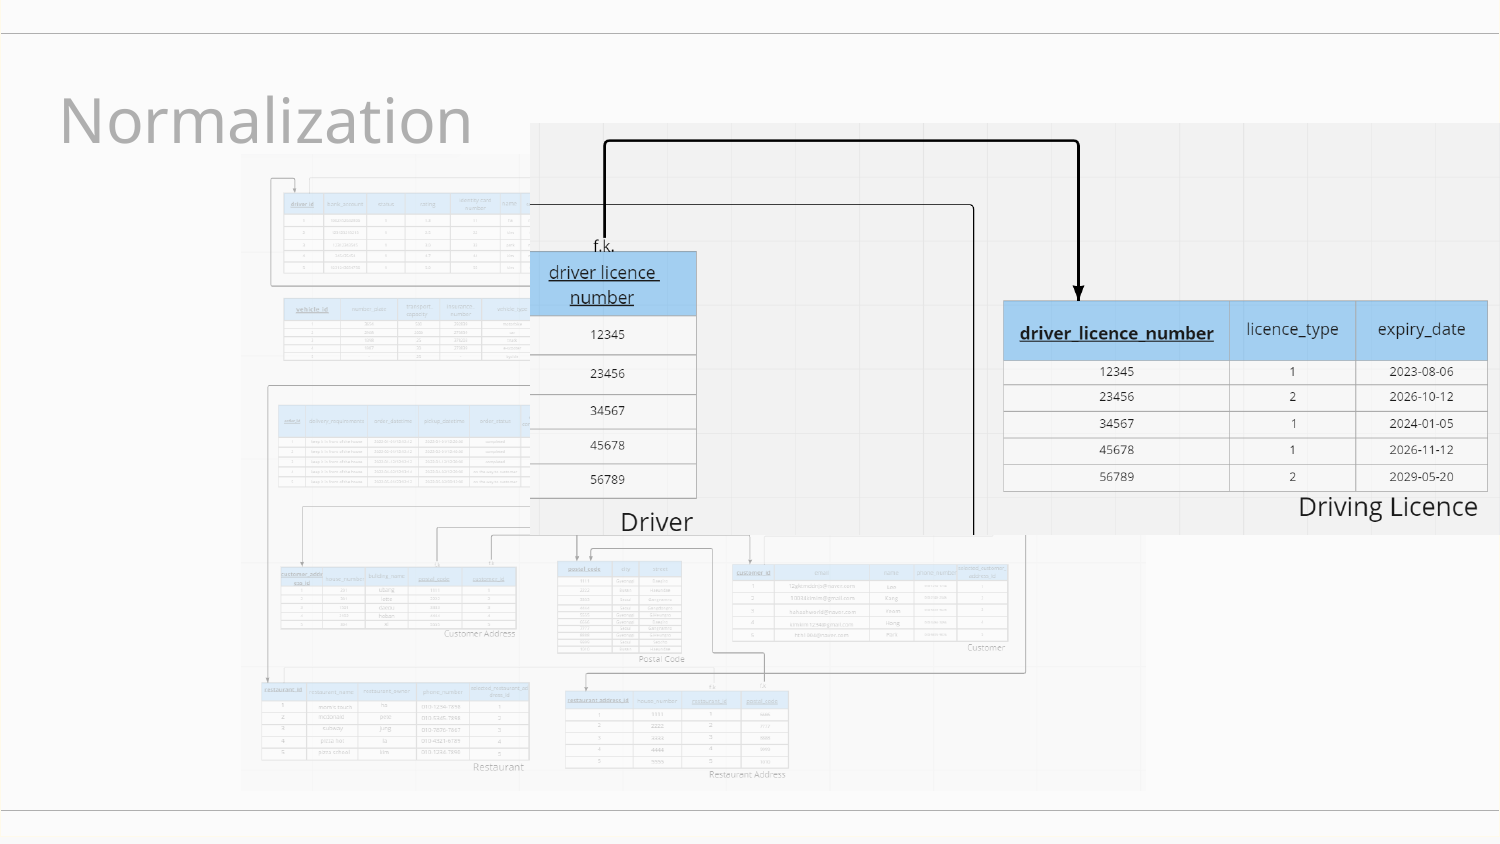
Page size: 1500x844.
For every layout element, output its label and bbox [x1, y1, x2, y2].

text_box [0, 0, 1500, 837]
picture [240, 122, 1500, 791]
